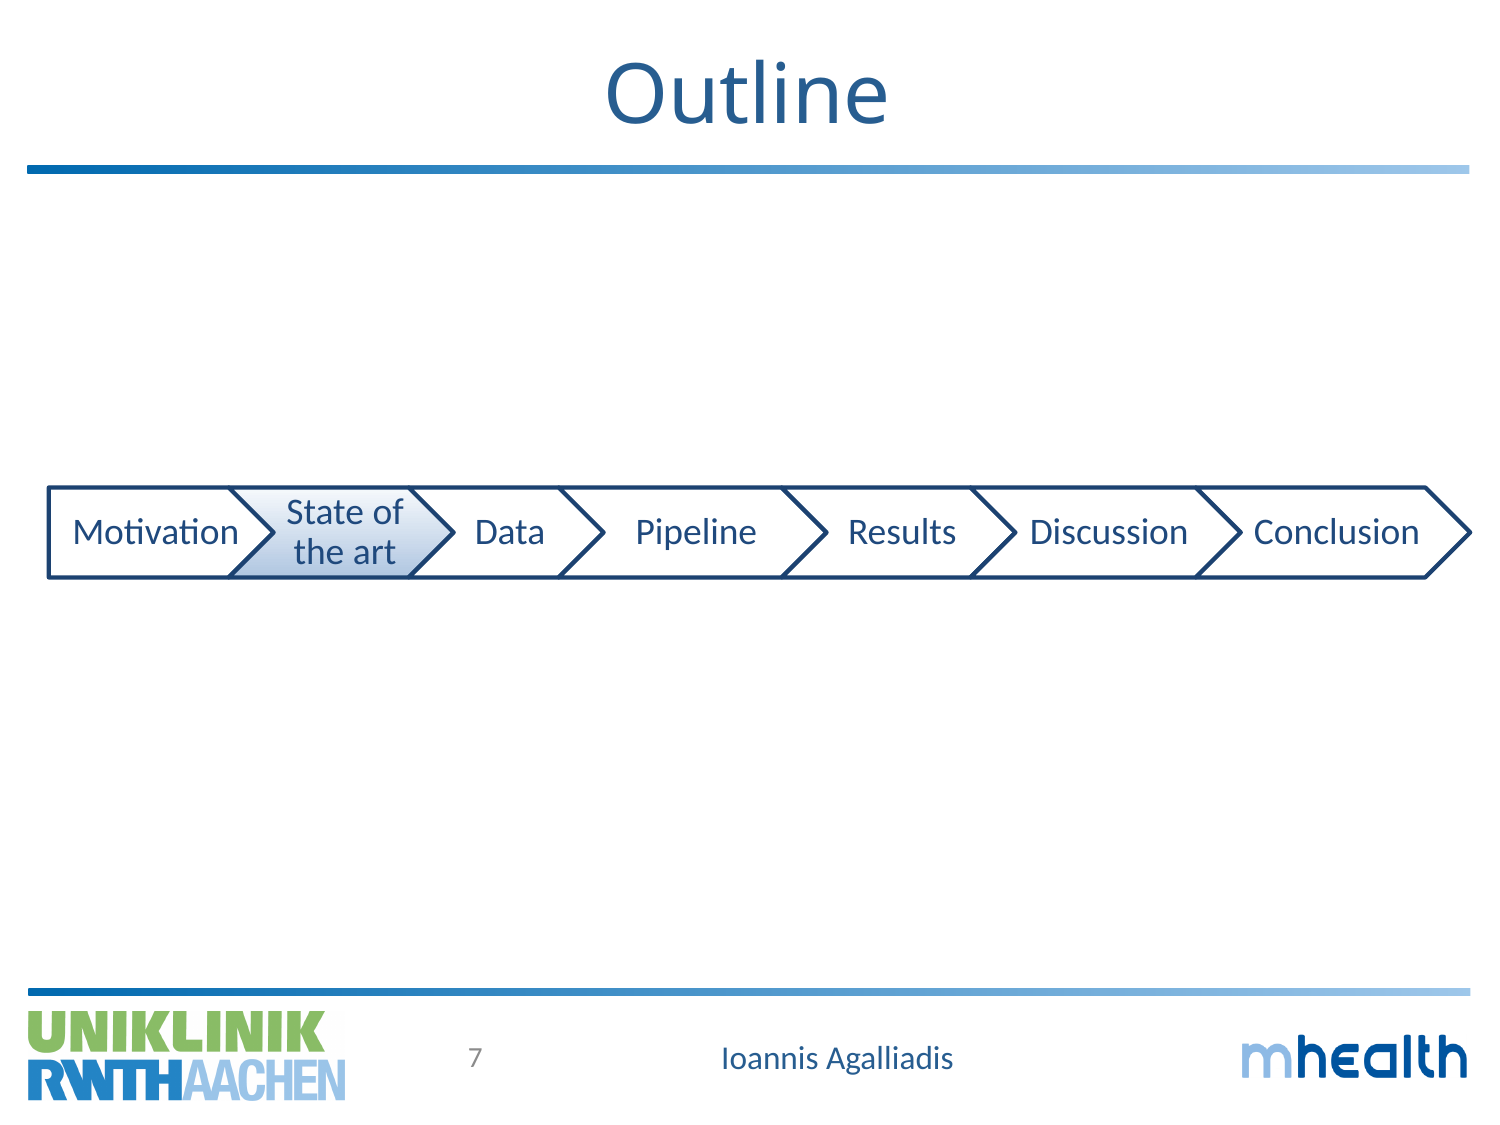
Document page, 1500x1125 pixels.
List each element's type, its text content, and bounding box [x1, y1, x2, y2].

title Outline [72, 19, 1423, 161]
picture [1242, 1034, 1467, 1078]
footer Ioannis Agalliadis [512, 1026, 1164, 1087]
picture [28, 1011, 345, 1101]
slide_number 7 [147, 1026, 498, 1087]
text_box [48, 171, 1471, 894]
